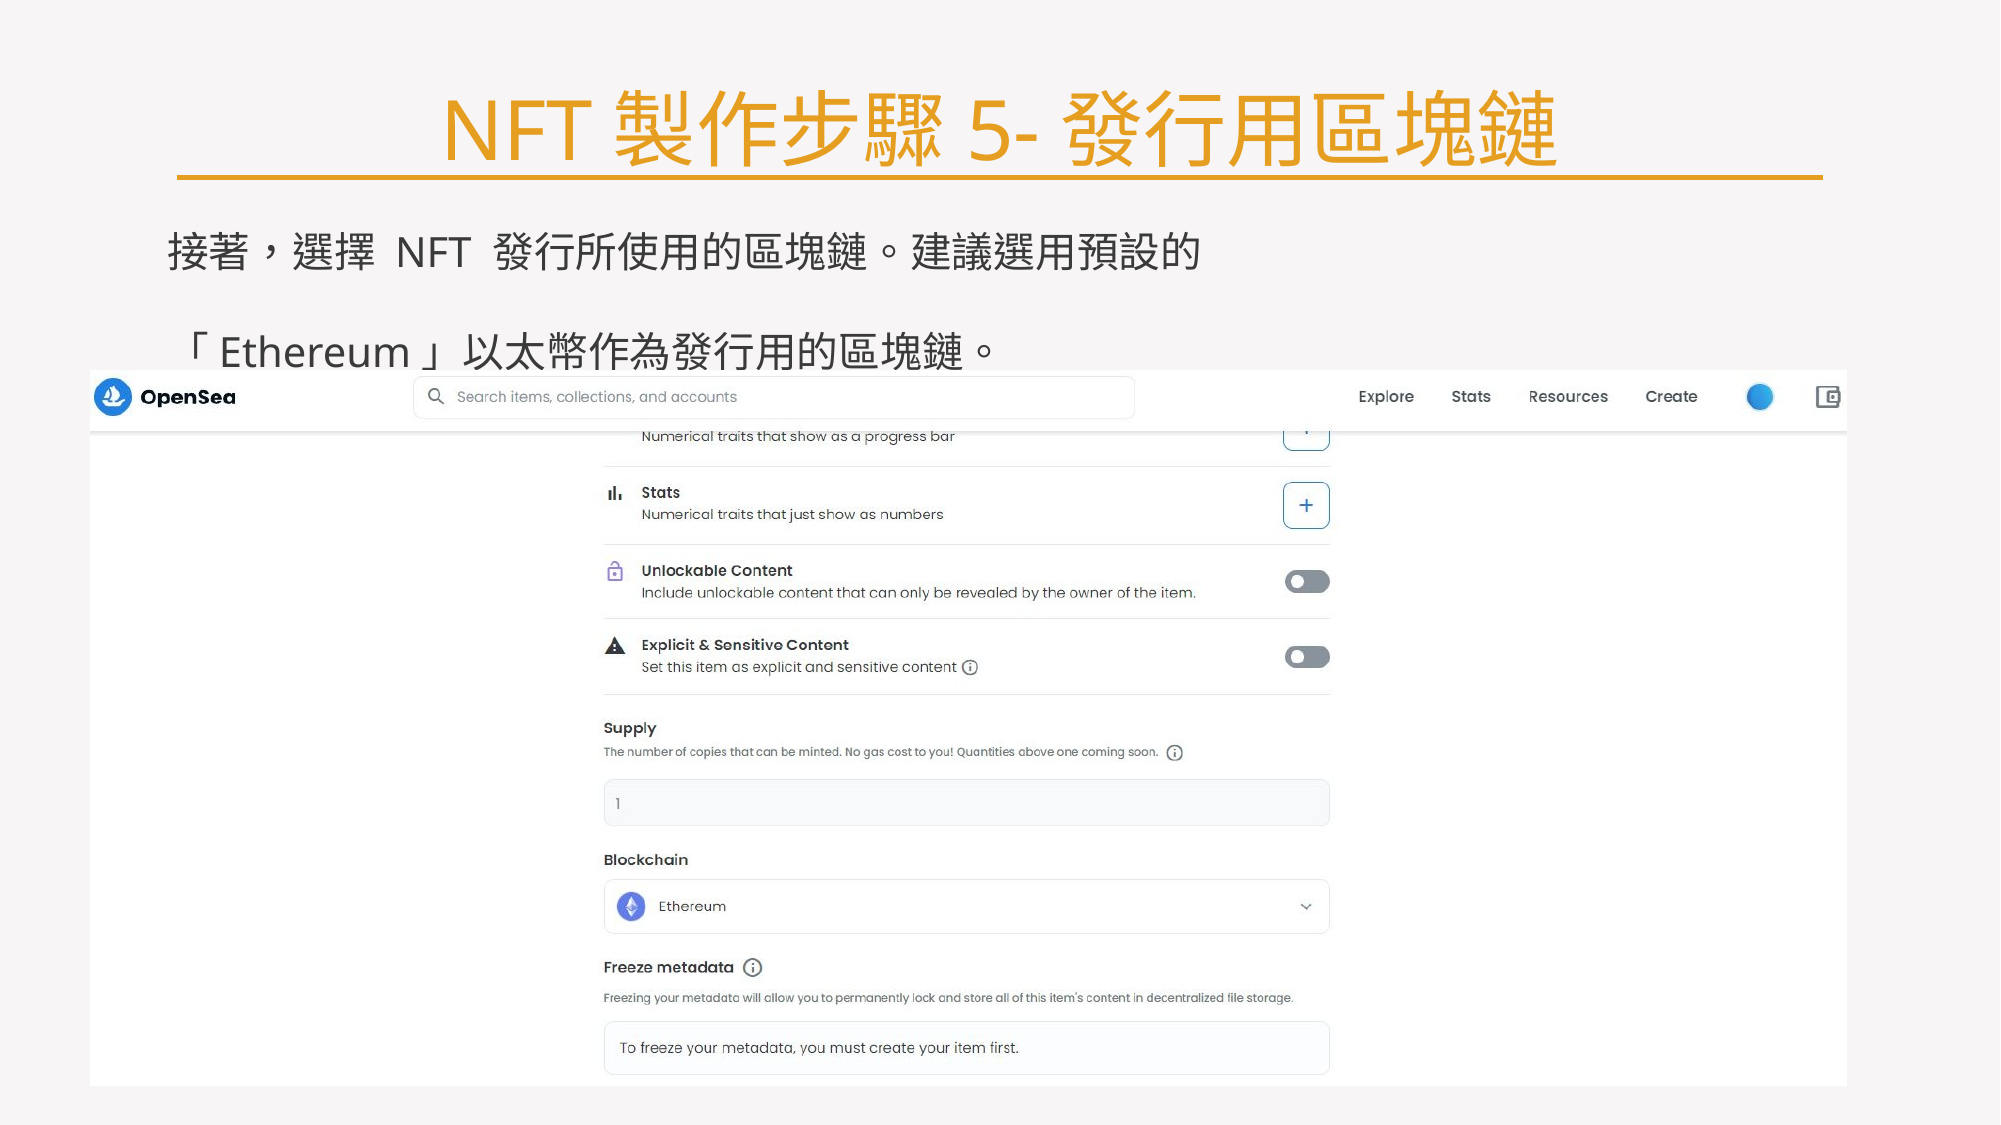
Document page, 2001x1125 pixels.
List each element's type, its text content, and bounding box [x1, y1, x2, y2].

picture [90, 370, 1847, 1086]
title NFT製作步驟5-發行用區塊鏈 [137, 24, 1863, 243]
text_box 接著，選擇 NFT 發行所使用的區塊鏈。建議選用預設的「Ethereum」以太幣作為發行用的區塊鏈。 [152, 168, 1447, 370]
